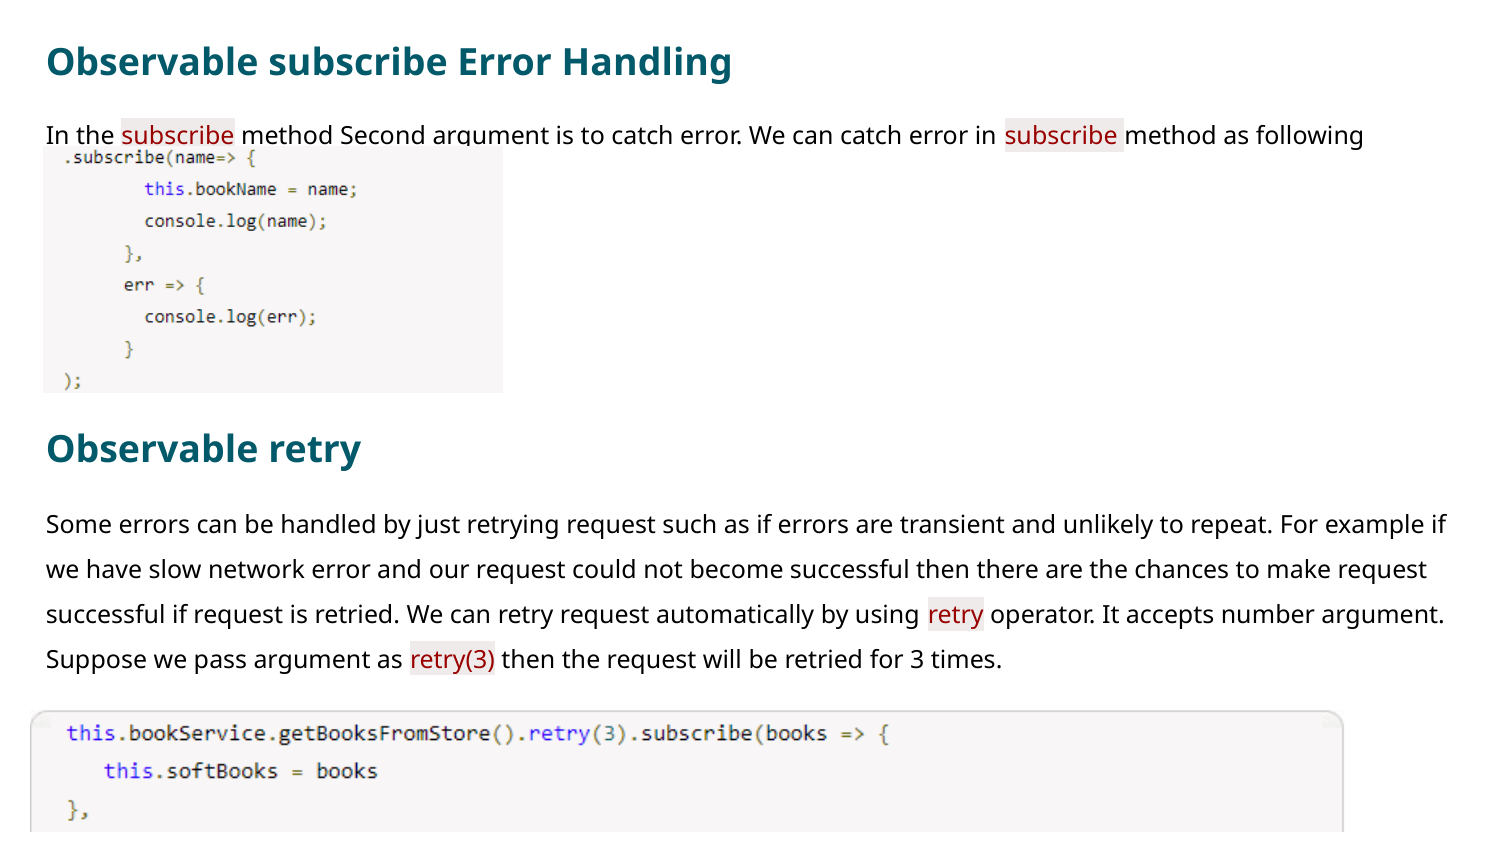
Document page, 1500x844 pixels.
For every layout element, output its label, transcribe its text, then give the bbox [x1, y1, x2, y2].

picture [43, 145, 503, 393]
text_box Some errors can be handled by just retrying request such as if errors are transient and unlikely to repeat. For example if we have slow network error and our request could not become successful then there are the chances to make request successful if request is retried. We can retry request automatically by using retry operator. It accepts number argument. Suppose we pass argument as retry(3) then the request will be retried for 3 times. [30, 486, 1489, 681]
text_box Observable subscribe Error Handling [30, 33, 1027, 82]
text_box In the subscribe method Second argument is to catch error. We can catch error in subscribe method as following [30, 94, 1500, 161]
picture [30, 698, 1349, 832]
text_box Observable retry [30, 420, 1039, 469]
